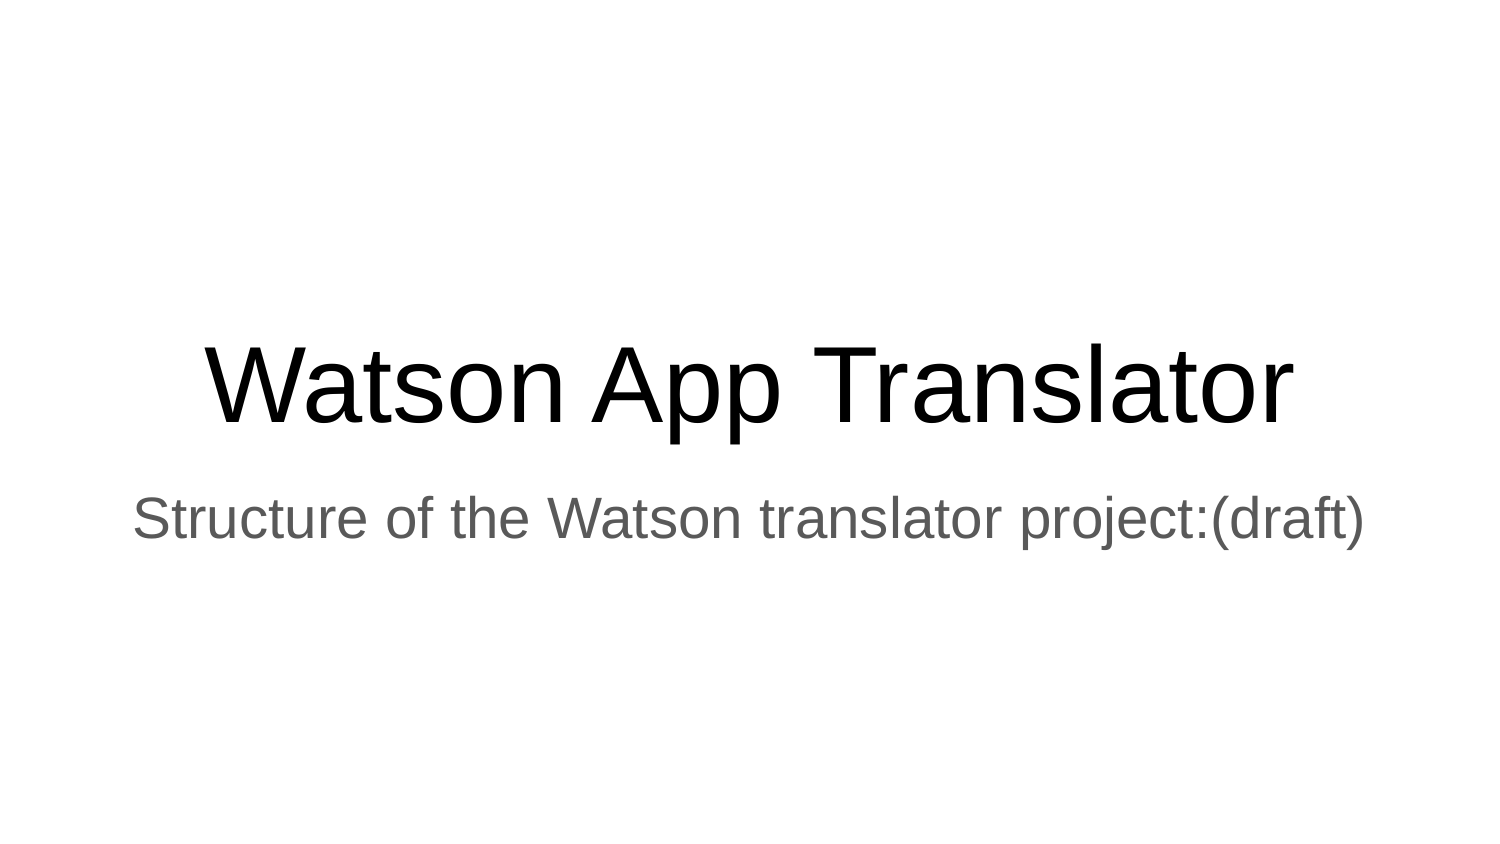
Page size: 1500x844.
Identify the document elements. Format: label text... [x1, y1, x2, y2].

subtitle Structure of the Watson translator project:(draft) [51, 464, 1449, 595]
title Watson App Translator [51, 122, 1449, 459]
